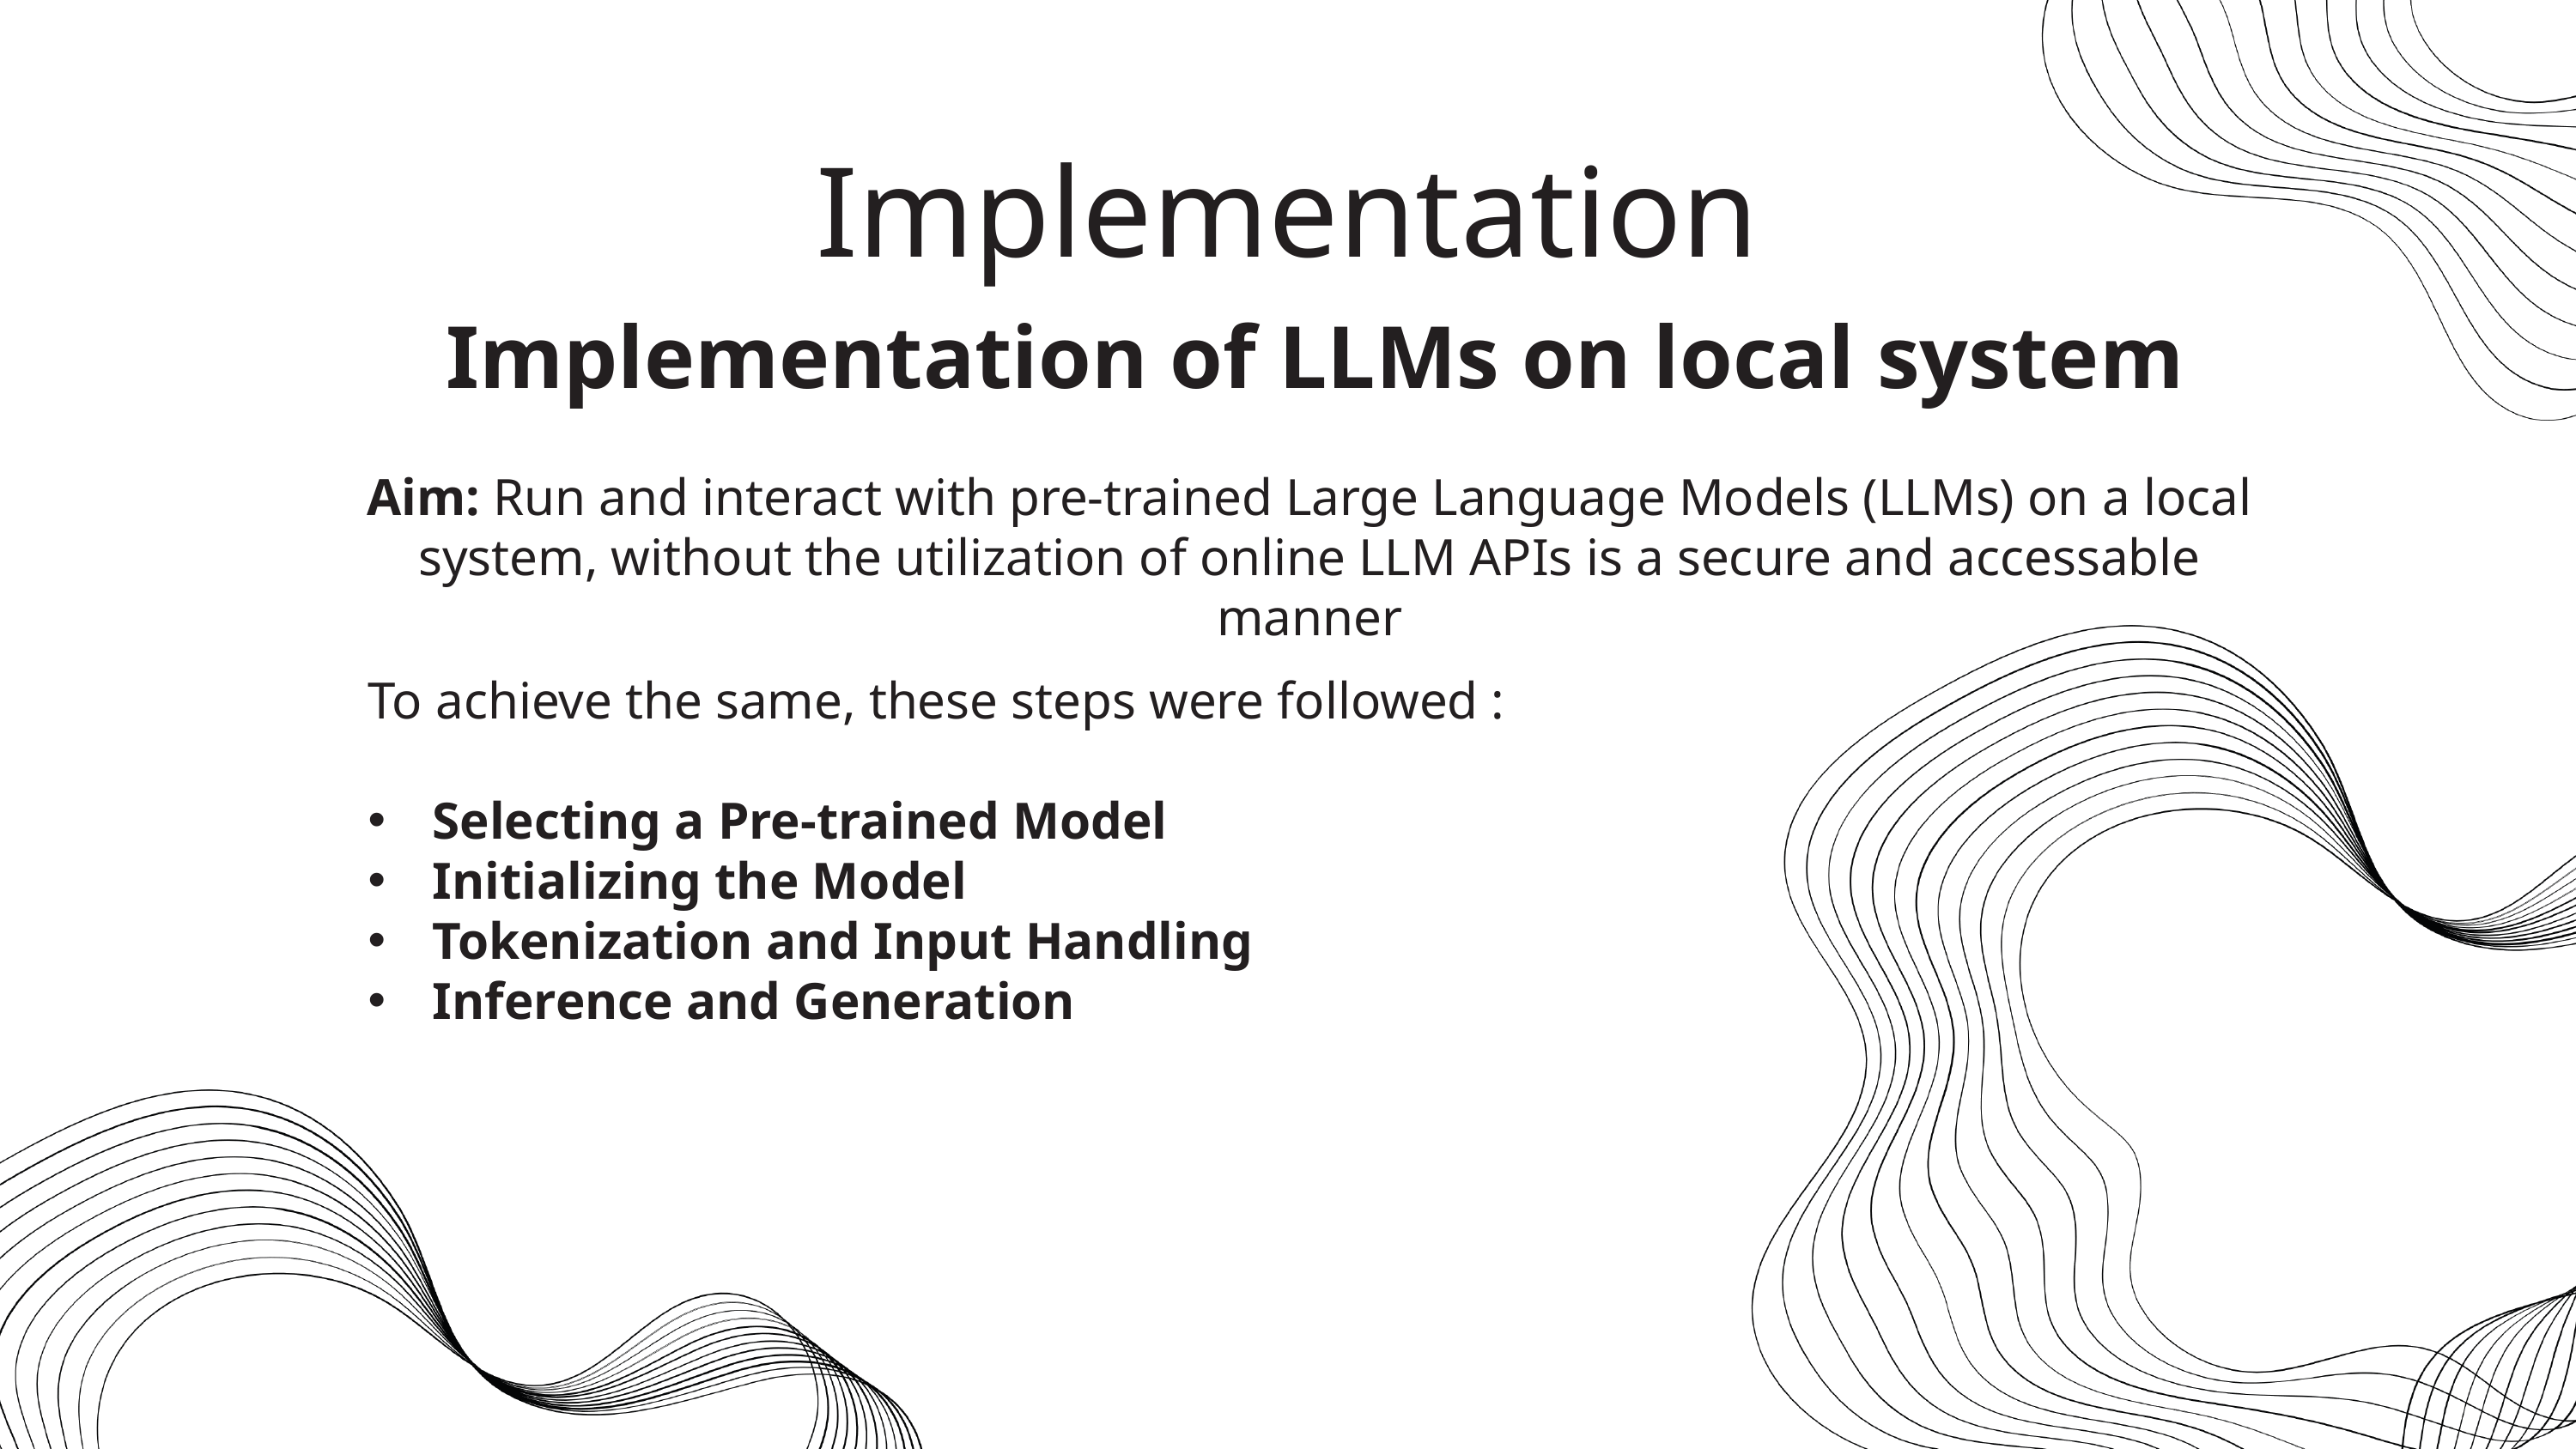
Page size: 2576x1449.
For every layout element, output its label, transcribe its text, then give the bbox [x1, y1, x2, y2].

text_box To achieve the same, these steps were followed : Selecting a Pre-trained Model Initializing the Model Tokenization and Input Handling Inference and Generation [355, 662, 2010, 1036]
text_box Implementation [474, 110, 2039, 282]
text_box Implementation of LLMs on local system Aim: Run and interact with pre-trained Large Language Models (LLMs) on a local system, without the utilization of online LLM APIs is a secure and accessable manner [355, 302, 2263, 646]
text_box [2039, 0, 2576, 421]
text_box [1749, 609, 2576, 1449]
text_box [0, 1075, 928, 1449]
